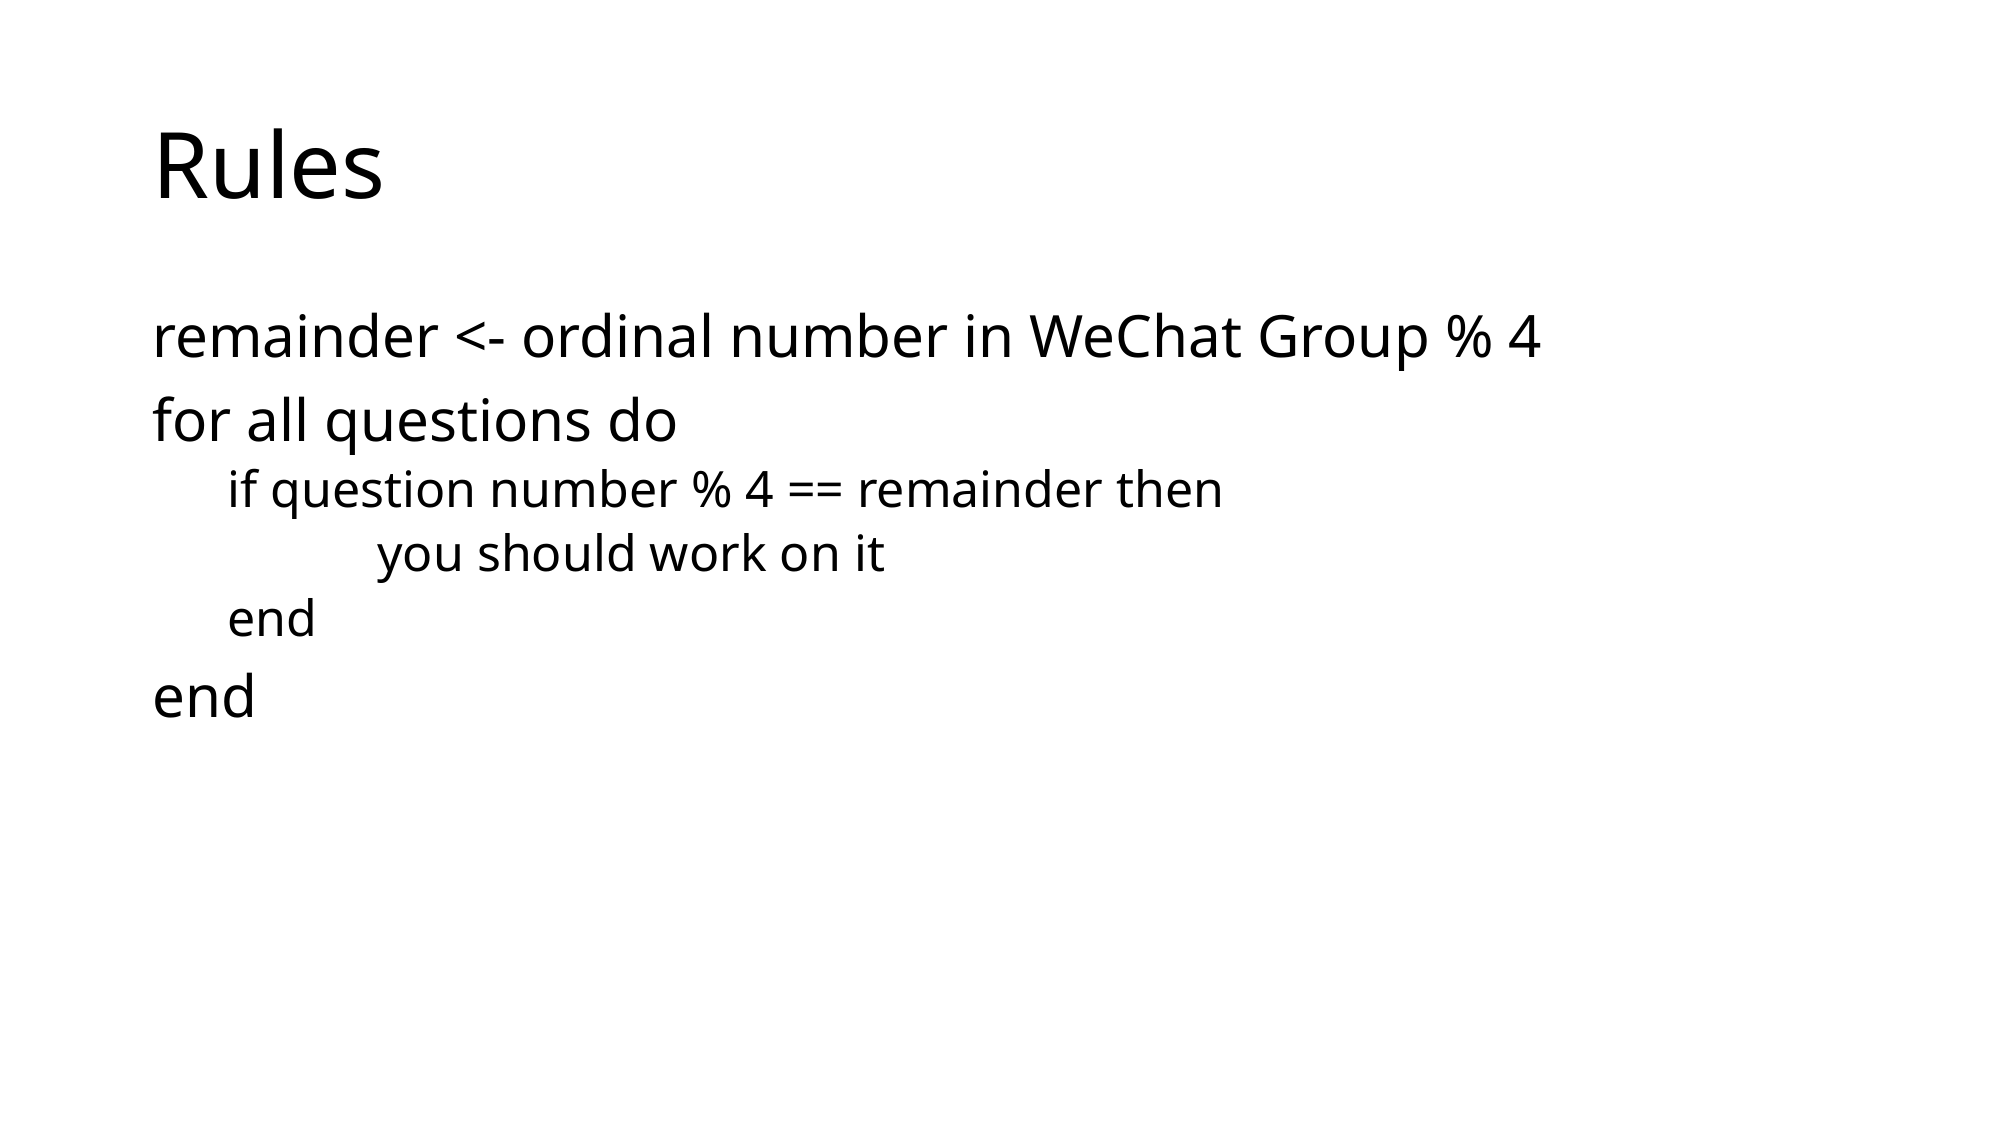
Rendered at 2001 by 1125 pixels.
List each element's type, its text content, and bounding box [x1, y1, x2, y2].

title Rules [137, 59, 1863, 278]
list remainder <- ordinal number in WeChat Group % 4 for all questions do if question number % 4 == remainder then you should work on it end end [137, 299, 1863, 1014]
